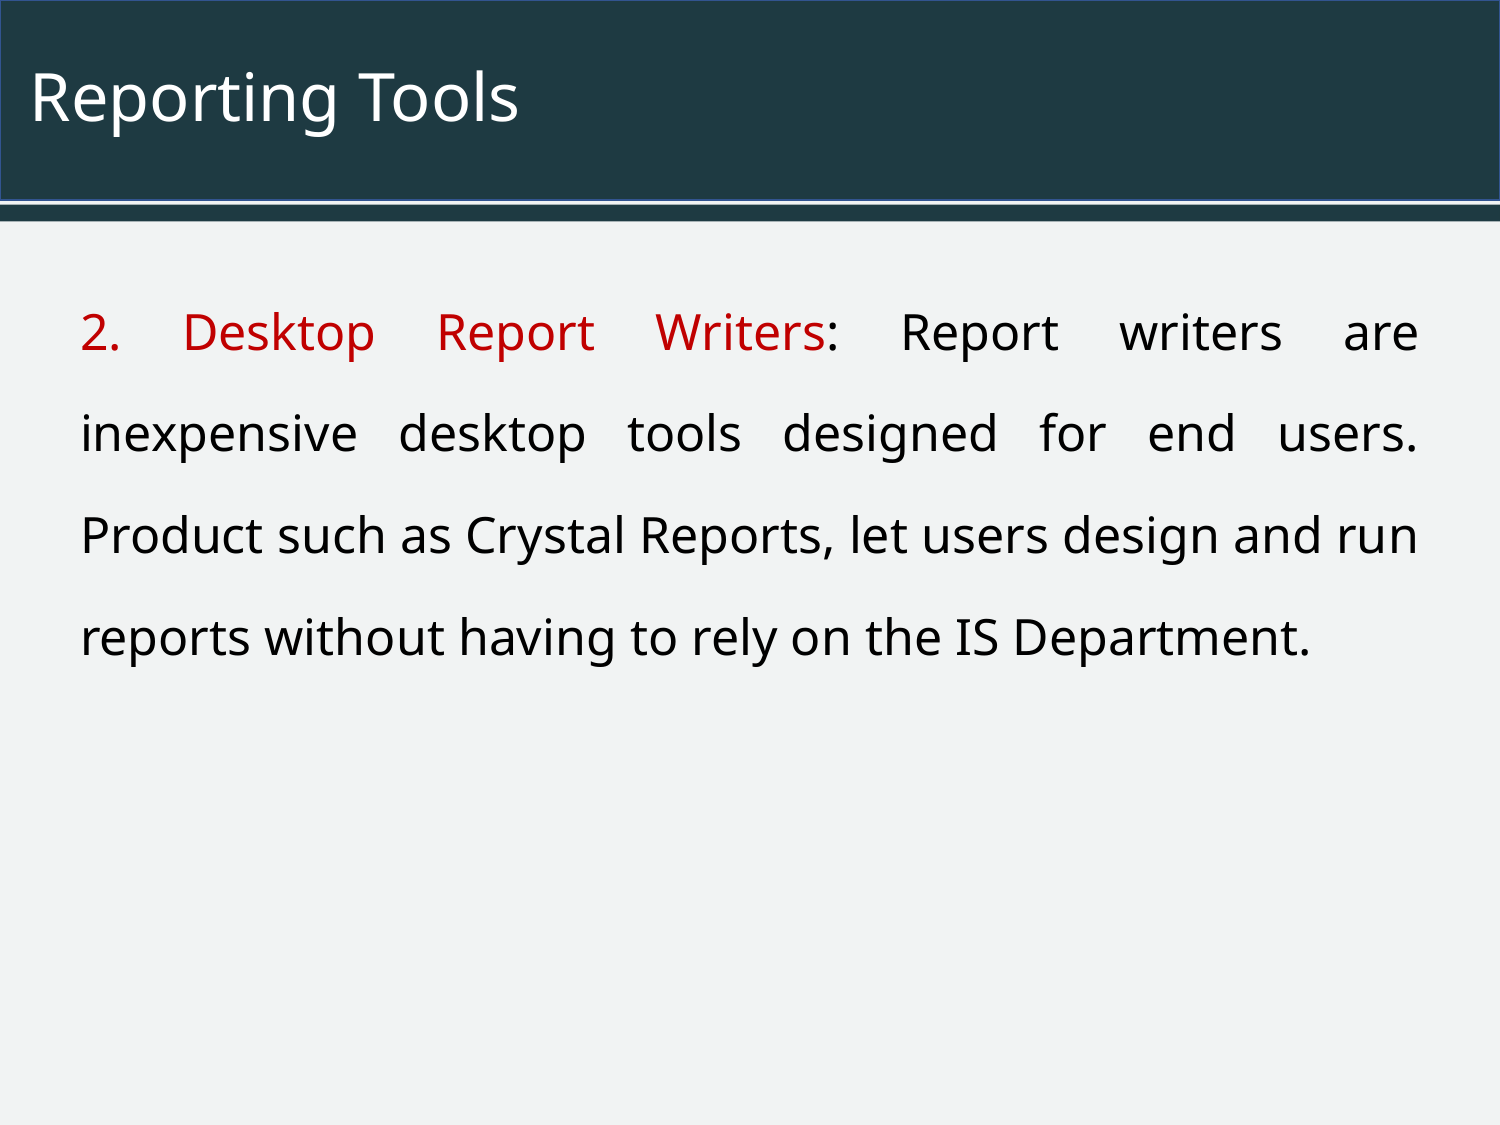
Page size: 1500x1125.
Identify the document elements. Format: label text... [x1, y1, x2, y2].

list 2. Desktop Report Writers: Report writers are inexpensive desktop tools designed for end users. Product such as Crystal Reports, let users design and run reports without having to rely on the IS Department. [65, 250, 1435, 950]
title Reporting Tools [14, 0, 1500, 200]
